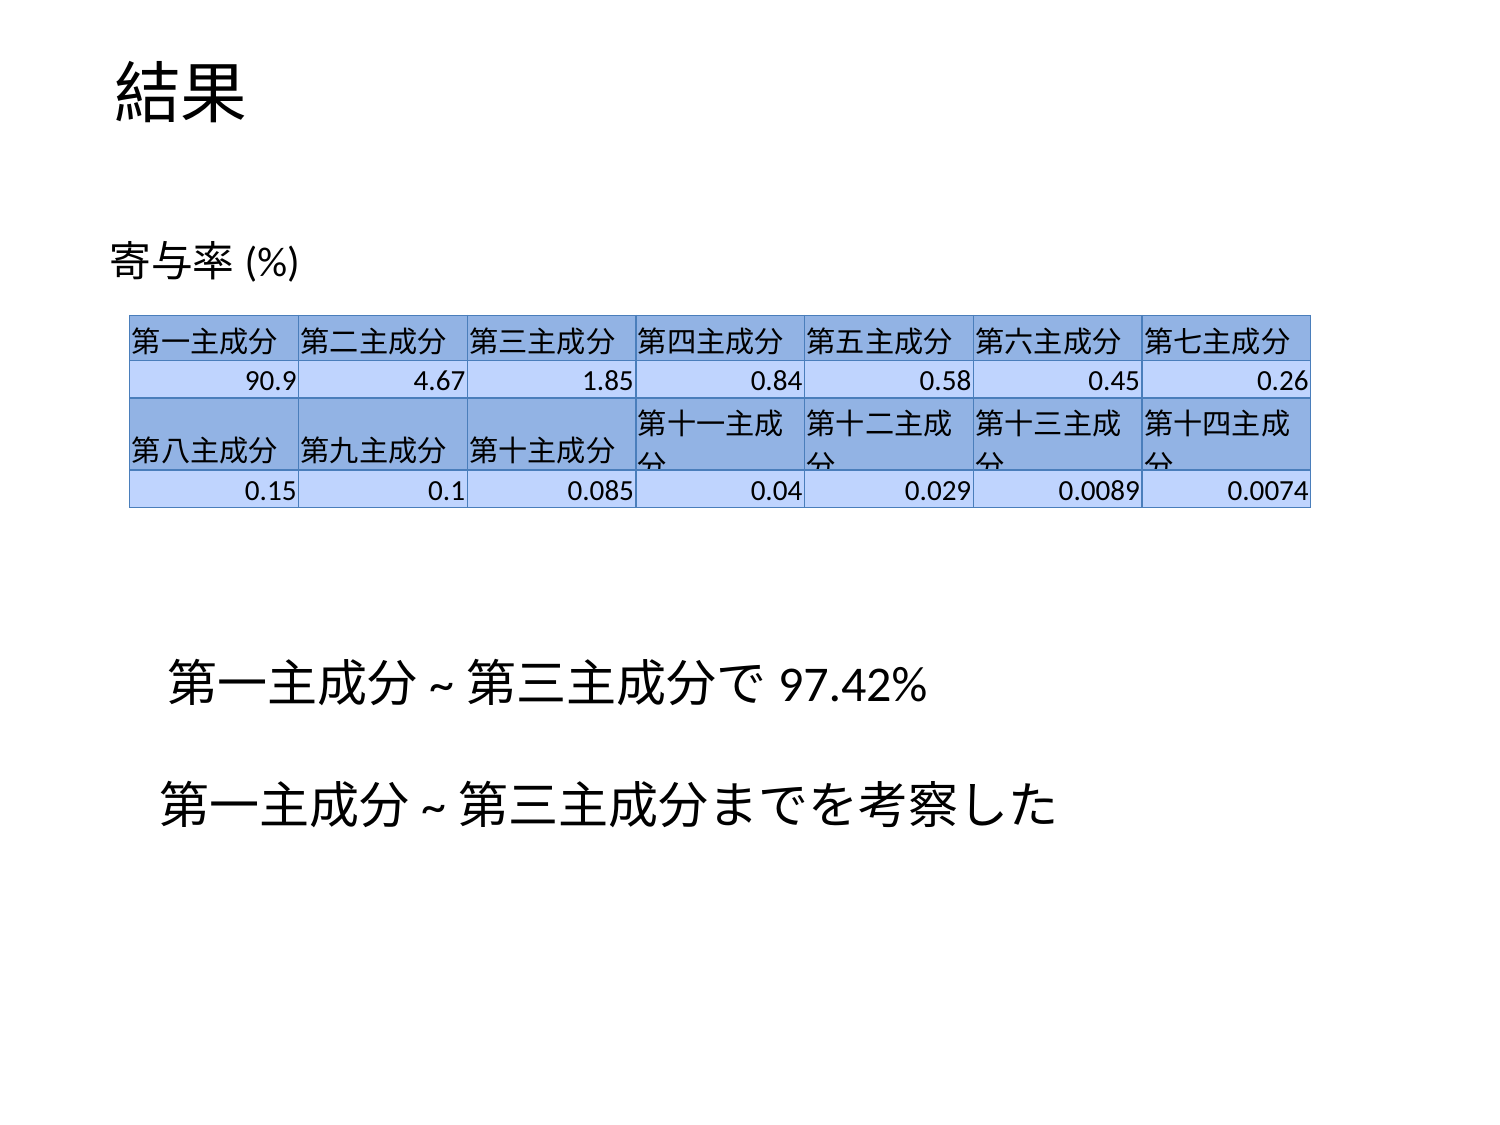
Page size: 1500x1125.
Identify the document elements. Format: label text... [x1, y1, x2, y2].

text_box 寄与率(%) [94, 227, 315, 293]
table_cell 0.58 [805, 361, 973, 397]
table_cell 90.9 [130, 361, 298, 397]
table_cell 0.15 [130, 471, 298, 507]
table_header 第三主成分 [468, 316, 635, 360]
table_header 第七主成分 [1143, 316, 1310, 360]
text_box 第一主成分~第三主成分までを考察した [144, 766, 1073, 841]
table_cell 4.67 [299, 361, 467, 397]
table_cell 0.04 [637, 471, 804, 507]
table_cell 第十主成分 [468, 399, 635, 469]
table_header 第二主成分 [299, 316, 467, 360]
table_header 第一主成分 [130, 316, 298, 360]
table_cell 第十三主成分 [974, 399, 1141, 469]
table_cell 0.085 [468, 471, 635, 507]
table_cell 0.0089 [974, 471, 1141, 507]
table_header 第五主成分 [805, 316, 973, 360]
table_cell 第十一主成分 [637, 399, 804, 469]
table_cell 第十二主成分 [805, 399, 973, 469]
table_cell 0.26 [1143, 361, 1310, 397]
text_box 第一主成分~第三主成分で97.42% [152, 644, 942, 719]
table_cell 0.029 [805, 471, 973, 507]
table_cell 第八主成分 [130, 399, 298, 469]
table_cell 第九主成分 [299, 399, 467, 469]
table_cell 第十四主成分 [1143, 399, 1310, 469]
table_header 第四主成分 [637, 316, 804, 360]
table_cell 0.0074 [1143, 471, 1310, 507]
text_box 結果 [99, 43, 263, 139]
table_cell 0.1 [299, 471, 467, 507]
table_header 第六主成分 [974, 316, 1141, 360]
table_cell 0.84 [637, 361, 804, 397]
table_cell 1.85 [468, 361, 635, 397]
table_cell 0.45 [974, 361, 1141, 397]
